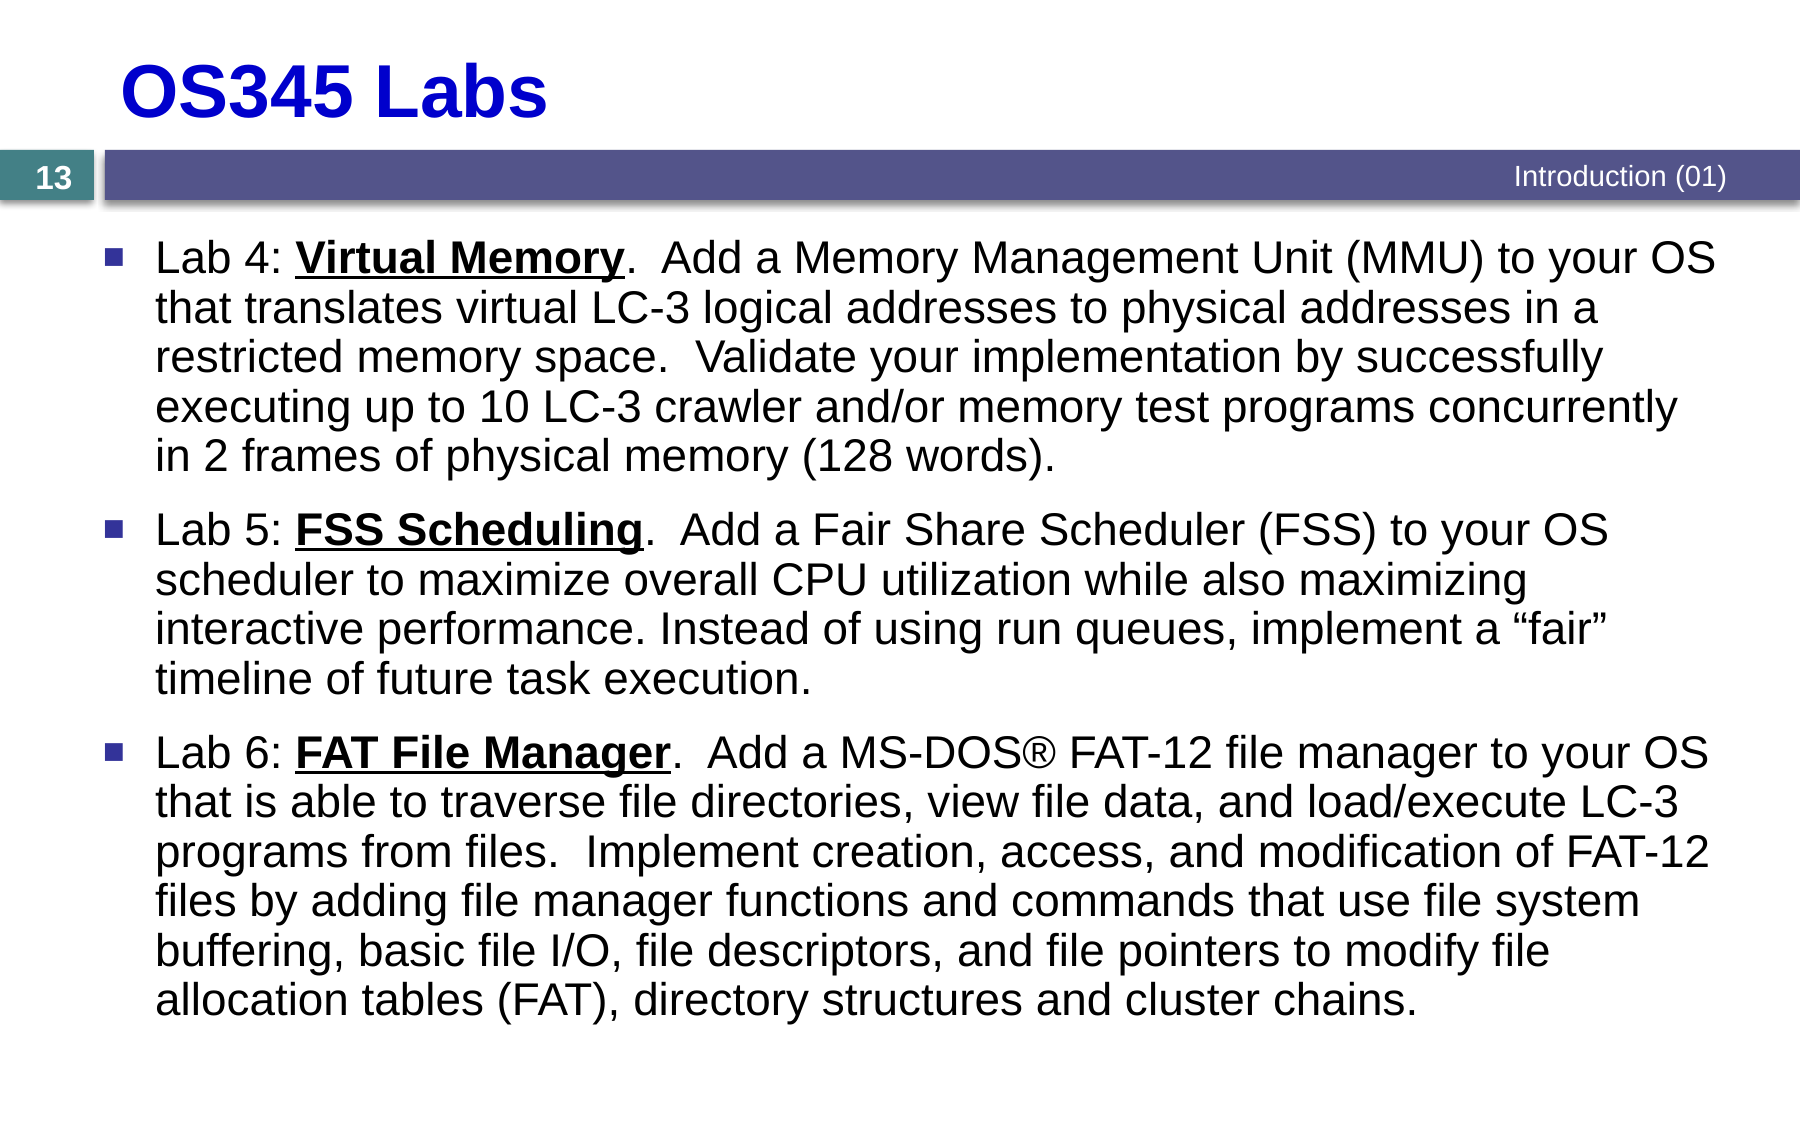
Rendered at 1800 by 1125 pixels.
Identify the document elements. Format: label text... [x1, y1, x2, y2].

slide_number 13 [0, 153, 108, 199]
footer Introduction (01) [675, 149, 1743, 202]
title OS345 Labs [105, 27, 1743, 149]
list Lab 4: Virtual Memory. Add a Memory Management Unit (MMU) to your OS that translates virtual LC-3 logical addresses to physical addresses in a restricted memory space. Validate your implementation by successfully executing up to 10 LC-3 crawler and/or memory test programs concurrently in 2 frames of physical memory (128 words). Lab 5: FSS Scheduling. Add a Fair Share Scheduler (FSS) to your OS scheduler to maximize overall CPU utilization while also maximizing interactive performance. Instead of using run queues, implement a “fair” timeline of future task execution. Lab 6: FAT File Manager. Add a MS-DOS® FAT-12 file manager to your OS that is able to traverse file directories, view file data, and load/execute LC-3 programs from files. Implement creation, access, and modification of FAT-12 files by adding file manager functions and commands that use file system buffering, basic file I/O, file descriptors, and file pointers to modify file allocation tables (FAT), directory structures and cluster chains. [87, 226, 1743, 1038]
